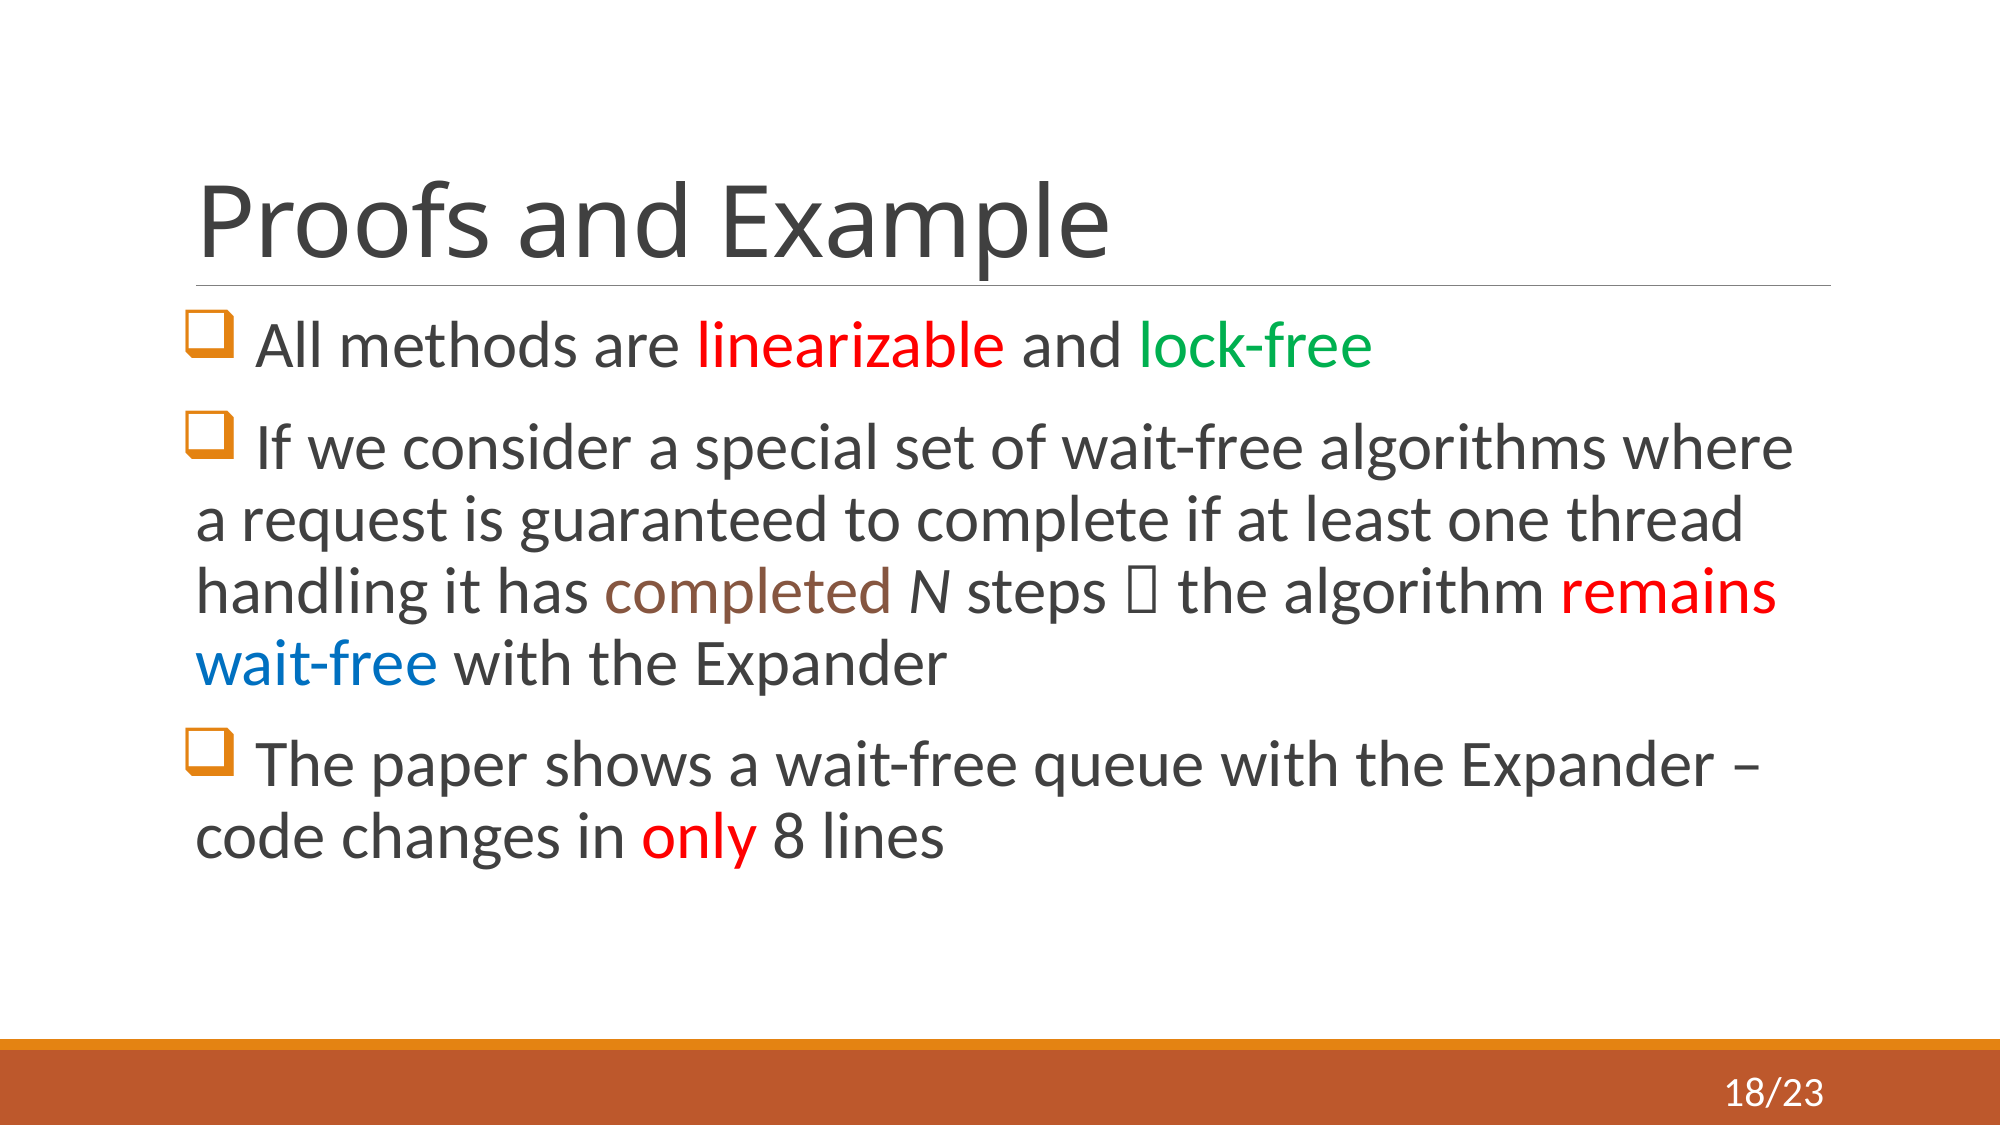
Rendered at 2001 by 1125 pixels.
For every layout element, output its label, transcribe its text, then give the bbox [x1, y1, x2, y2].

slide_number 18 [1624, 1059, 1840, 1120]
title Proofs and Example [180, 47, 1830, 285]
list All methods are linearizable and lock-free If we consider a special set of wait-free algorithms where a request is guaranteed to complete if at least one thread handling it has completed N steps  the algorithm remains wait-free with the Expander The paper shows a wait-free queue with the Expander – code changes in only 8 lines [180, 302, 1830, 963]
